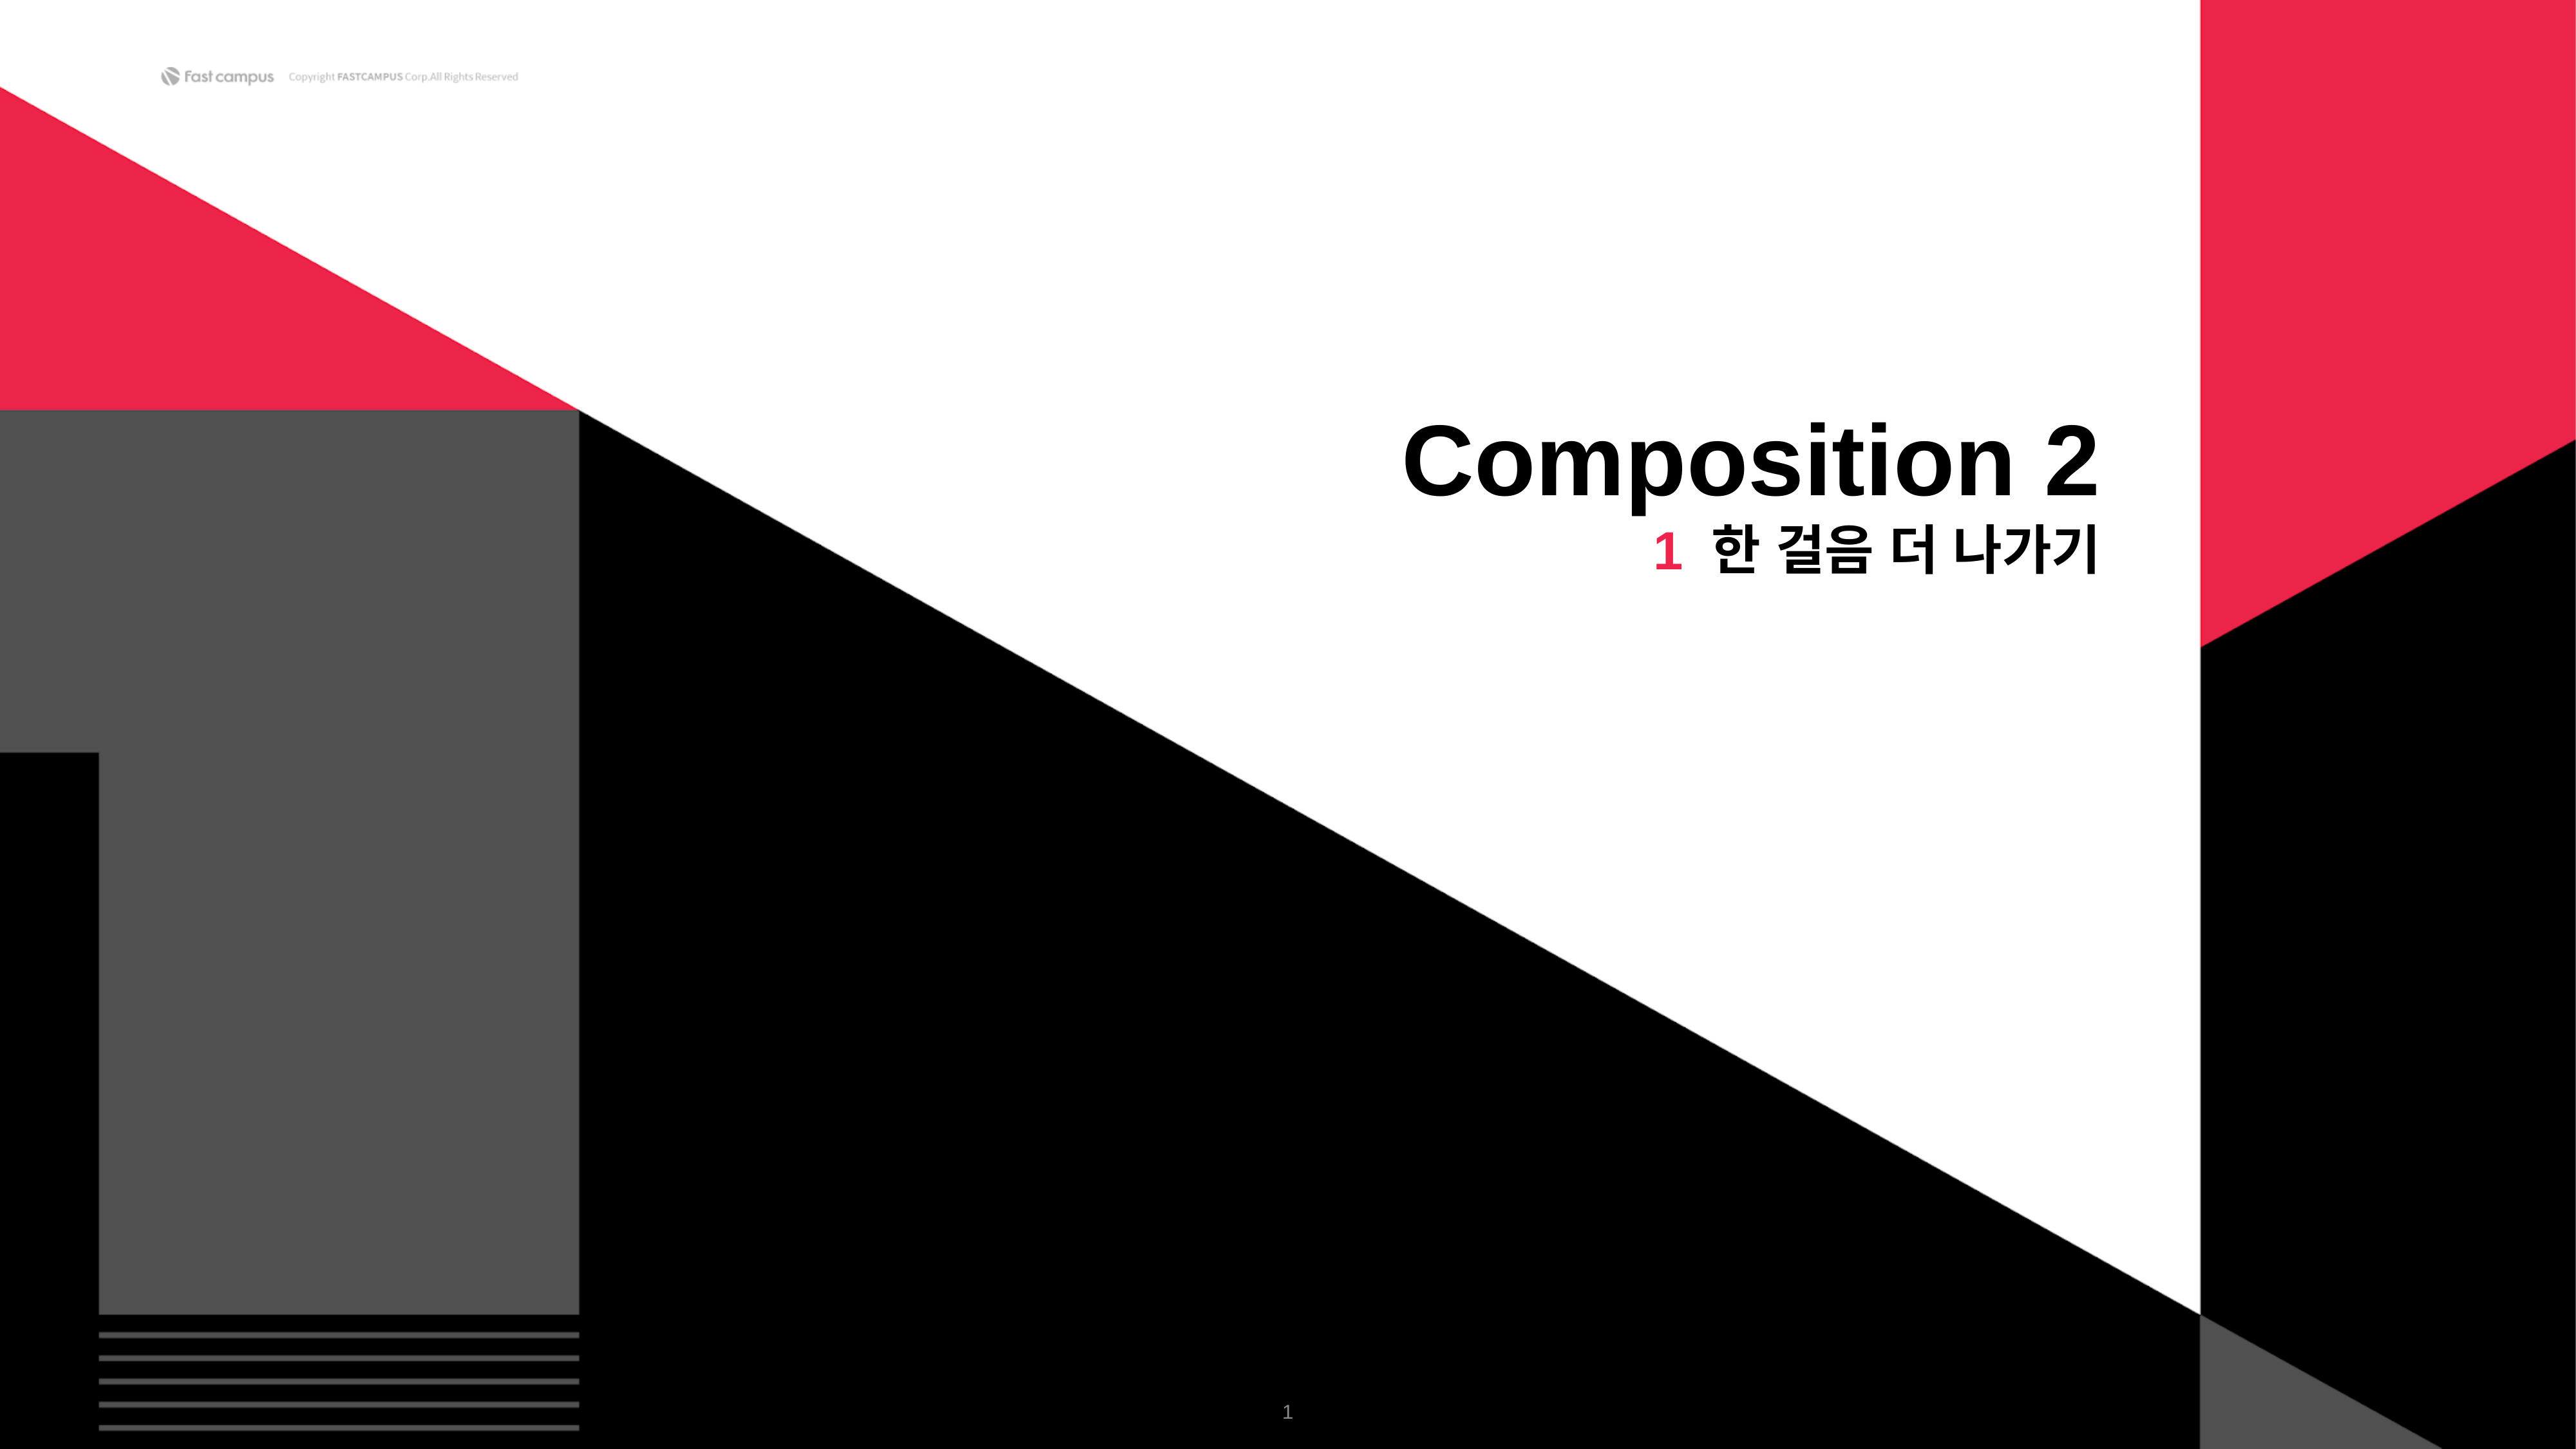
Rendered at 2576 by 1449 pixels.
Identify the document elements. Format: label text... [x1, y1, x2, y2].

slide_number ‹#› [998, 1372, 1578, 1449]
text_box Composition 2 1 한 걸음 더 나가기 [254, 390, 2107, 586]
picture [0, 0, 2576, 1449]
